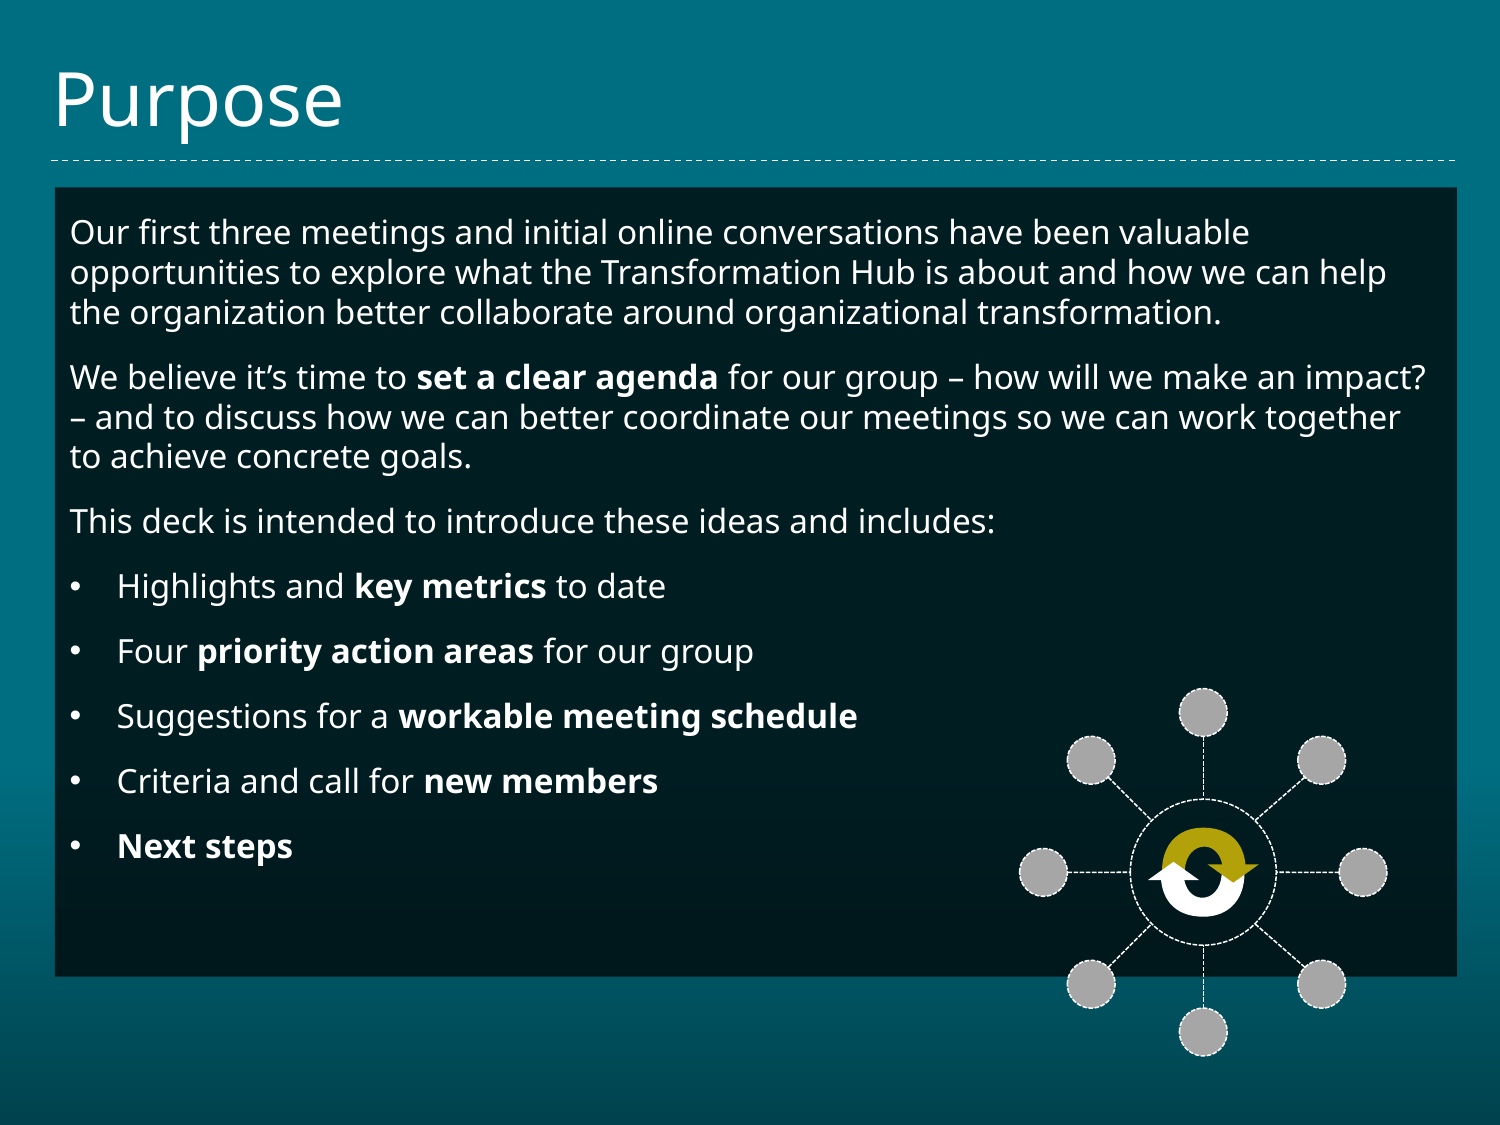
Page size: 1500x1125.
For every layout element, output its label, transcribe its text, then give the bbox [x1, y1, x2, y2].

title Purpose [37, 2, 1450, 190]
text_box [1019, 688, 1388, 1057]
text_box Our first three meetings and initial online conversations have been valuable opportunities to explore what the Transformation Hub is about and how we can help the organization better collaborate around organizational transformation. We believe it’s time to set a clear agenda for our group – how will we make an impact? – and to discuss how we can better coordinate our meetings so we can work together to achieve concrete goals. This deck is intended to introduce these ideas and includes: Highlights and key metrics to date Four priority action areas for our group Suggestions for a workable meeting schedule Criteria and call for new members Next steps [54, 187, 1458, 977]
